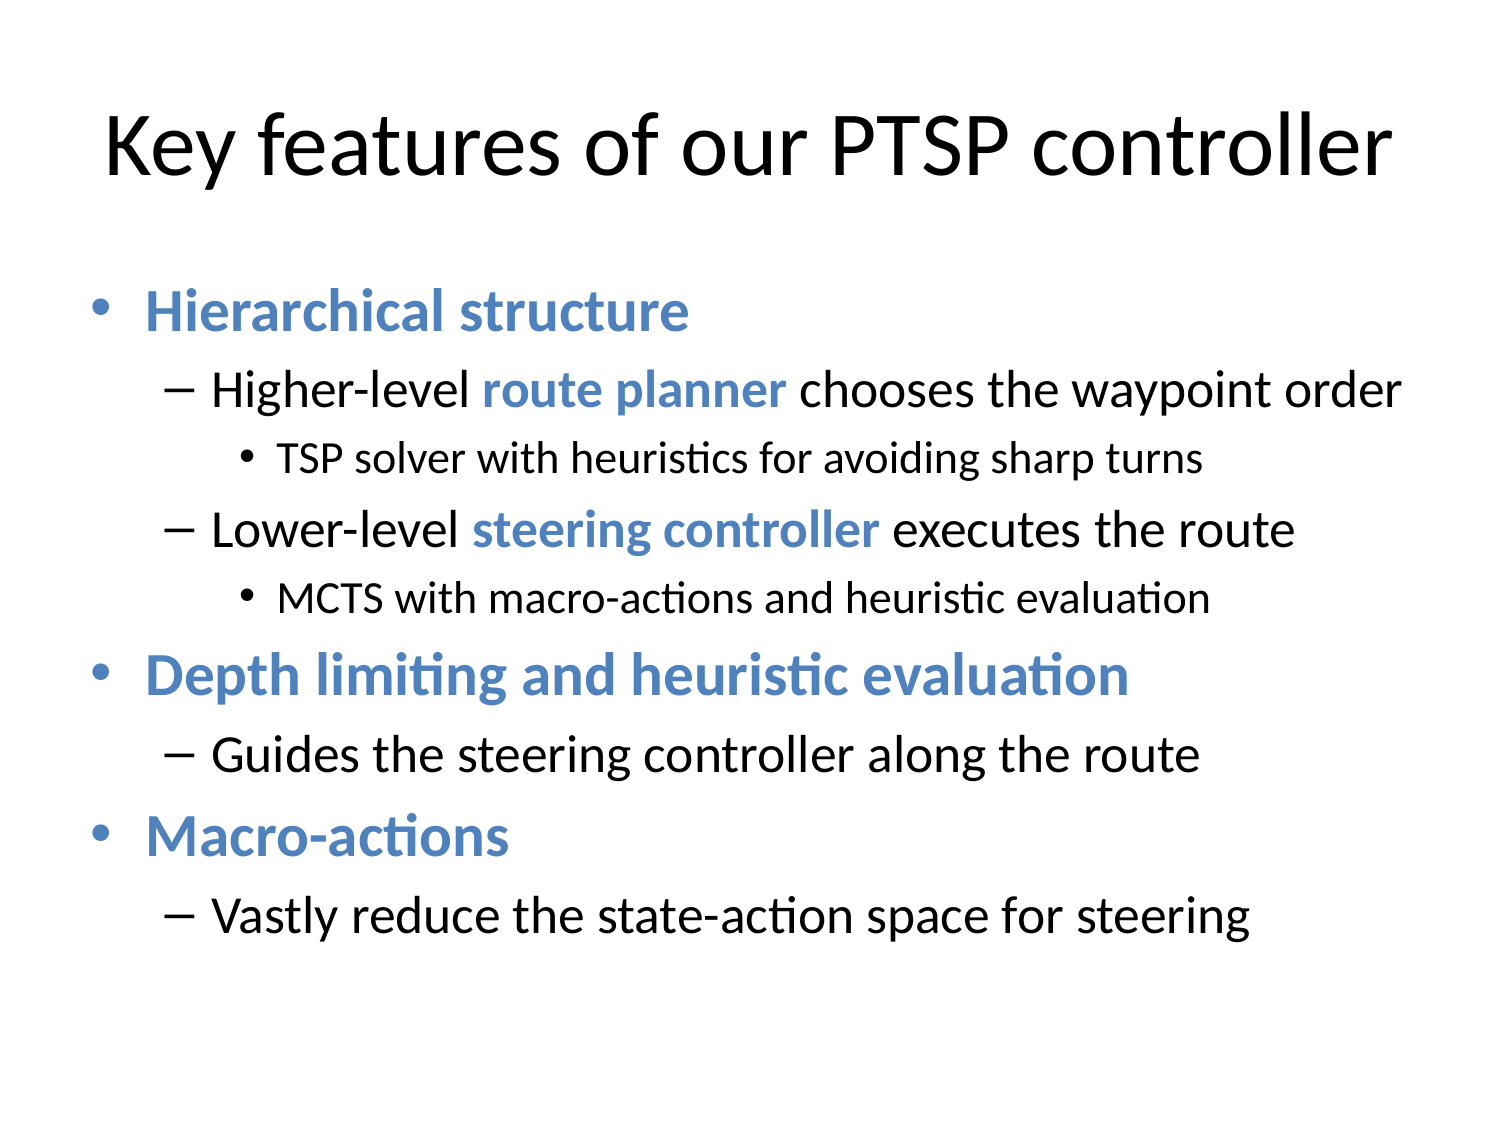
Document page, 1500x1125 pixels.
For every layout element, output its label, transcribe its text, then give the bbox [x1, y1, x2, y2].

title Key features of our PTSP controller [75, 45, 1425, 233]
list Hierarchical structure Higher-level route planner chooses the waypoint order TSP solver with heuristics for avoiding sharp turns Lower-level steering controller executes the route MCTS with macro-actions and heuristic evaluation Depth limiting and heuristic evaluation Guides the steering controller along the route Macro-actions Vastly reduce the state-action space for steering [75, 262, 1425, 1005]
